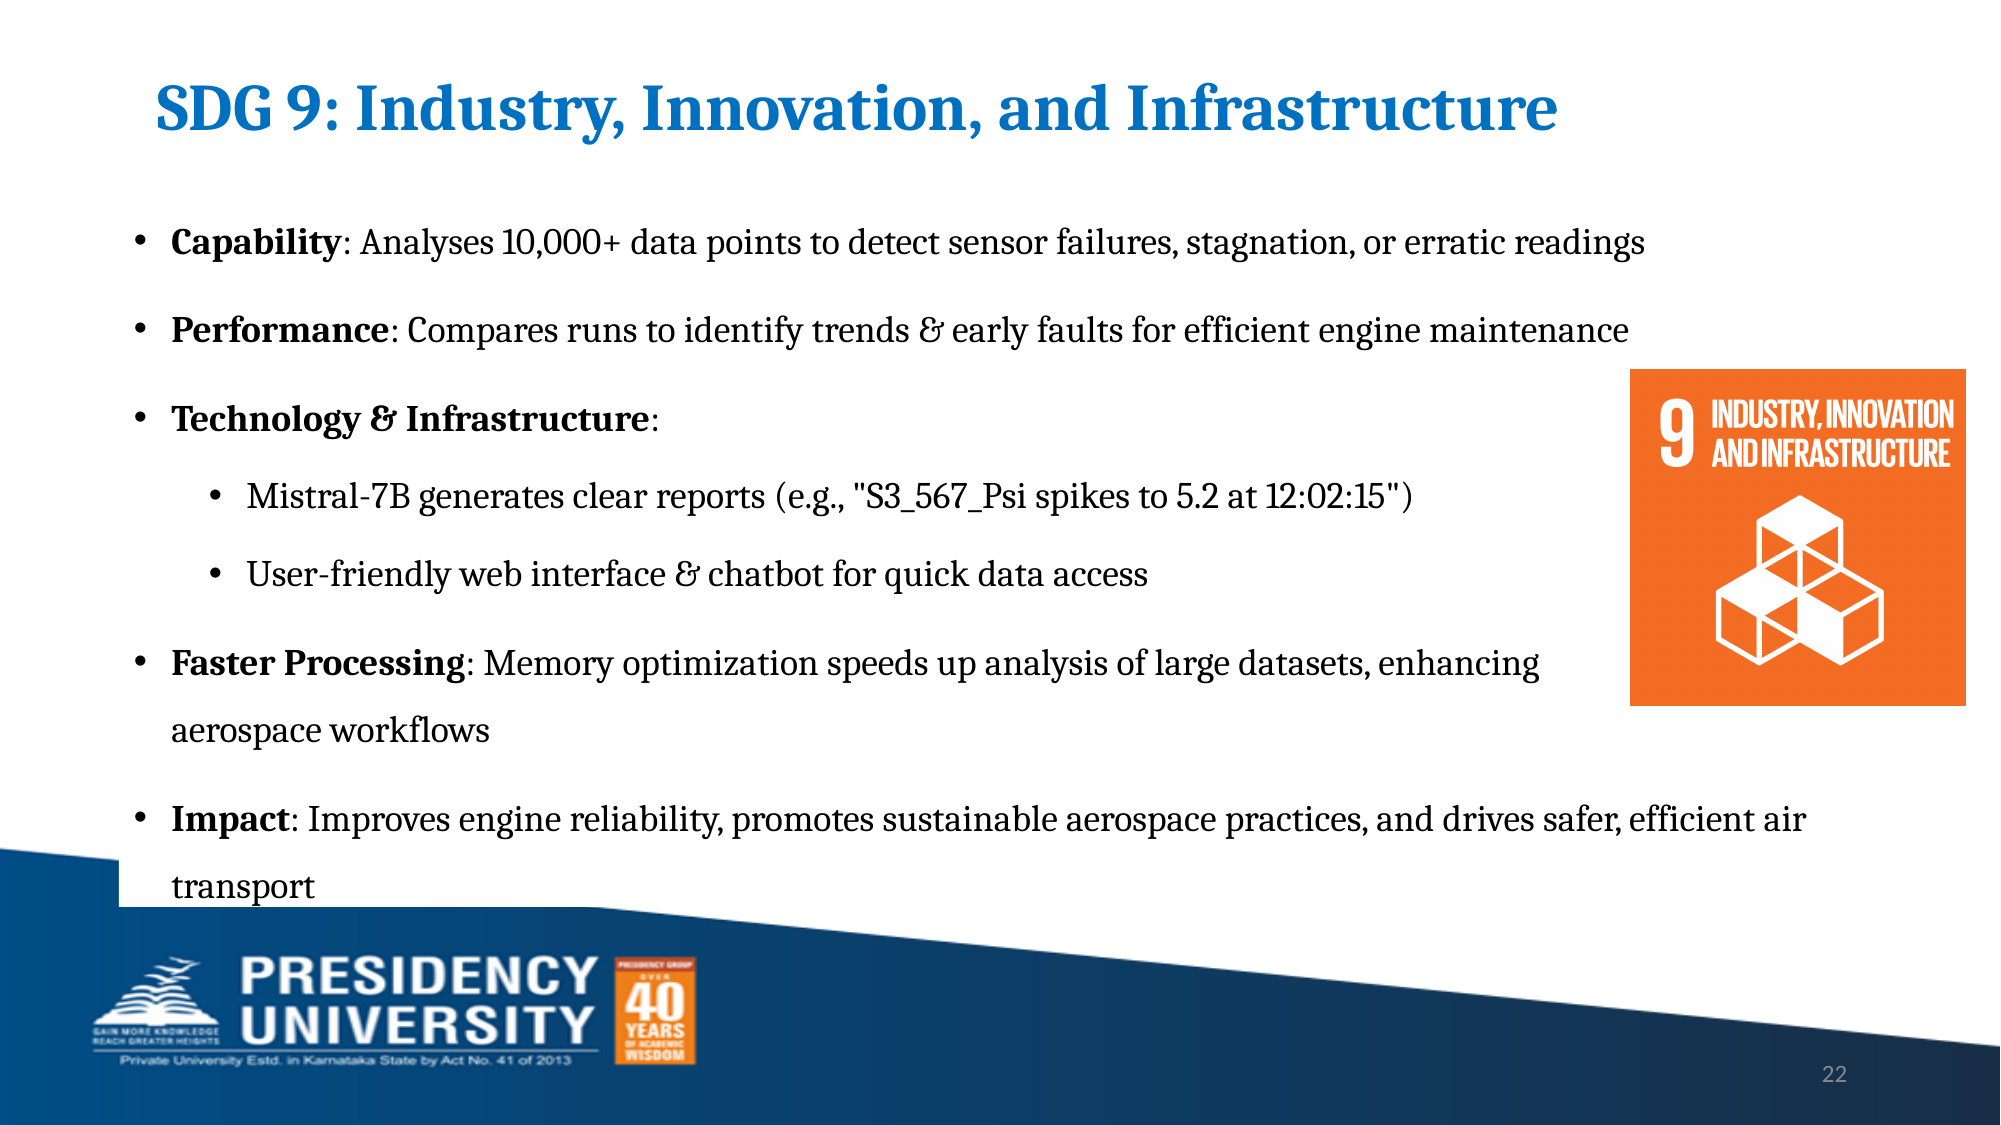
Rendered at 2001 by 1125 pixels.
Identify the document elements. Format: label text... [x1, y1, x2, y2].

picture [1630, 369, 1966, 706]
picture [0, 845, 2000, 1125]
title SDG 9: Industry, Innovation, and Infrastructure [142, 66, 1868, 242]
slide_number 22 [1412, 1042, 1863, 1103]
list Capability: Analyses 10,000+ data points to detect sensor failures, stagnation, or erratic readings Performance: Compares runs to identify trends & early faults for efficient engine maintenance Technology & Infrastructure: Mistral-7B generates clear reports (e.g., "S3_567_Psi spikes to 5.2 at 12:02:15") User-friendly web interface & chatbot for quick data access Faster Processing: Memory optimization speeds up analysis of large datasets, enhancing aerospace workflows Impact: Improves engine reliability, promotes sustainable aerospace practices, and drives safer, efficient air transport [118, 186, 1844, 907]
